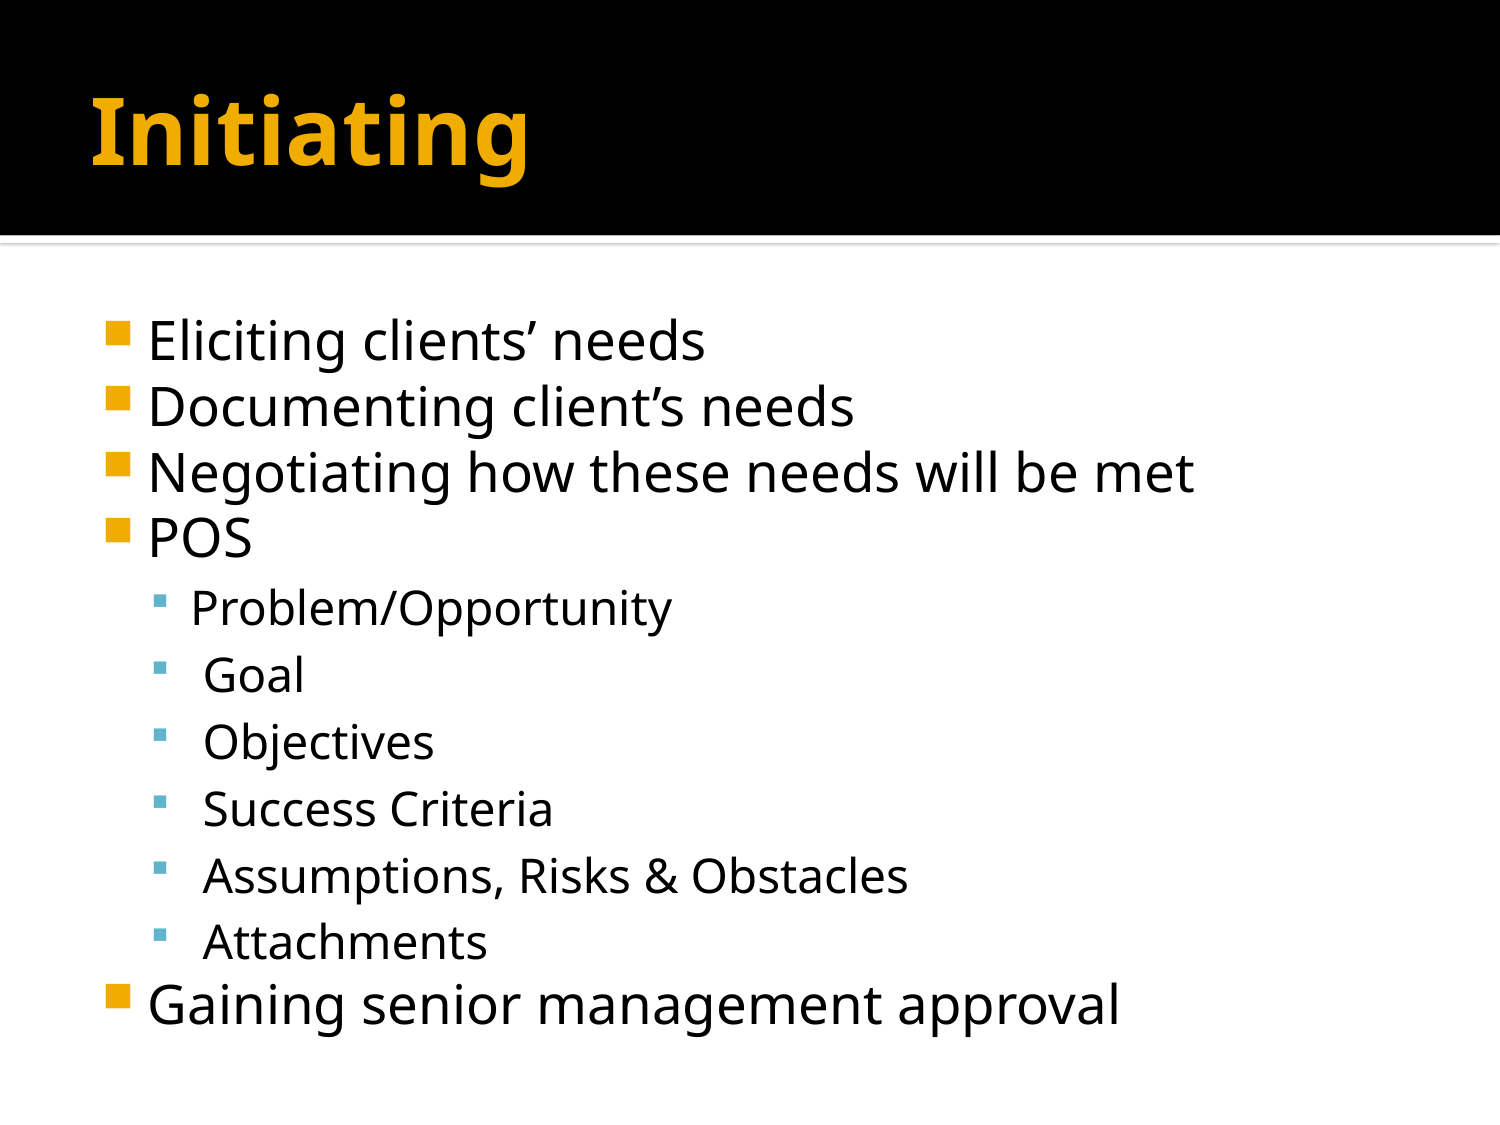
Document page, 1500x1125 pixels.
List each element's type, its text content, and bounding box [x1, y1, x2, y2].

list Eliciting clients’ needs Documenting client’s needs Negotiating how these needs will be met POS Problem/Opportunity Goal Objectives Success Criteria Assumptions, Risks & Obstacles Attachments Gaining senior management approval [75, 291, 1425, 1050]
title Initiating [75, 25, 1425, 231]
